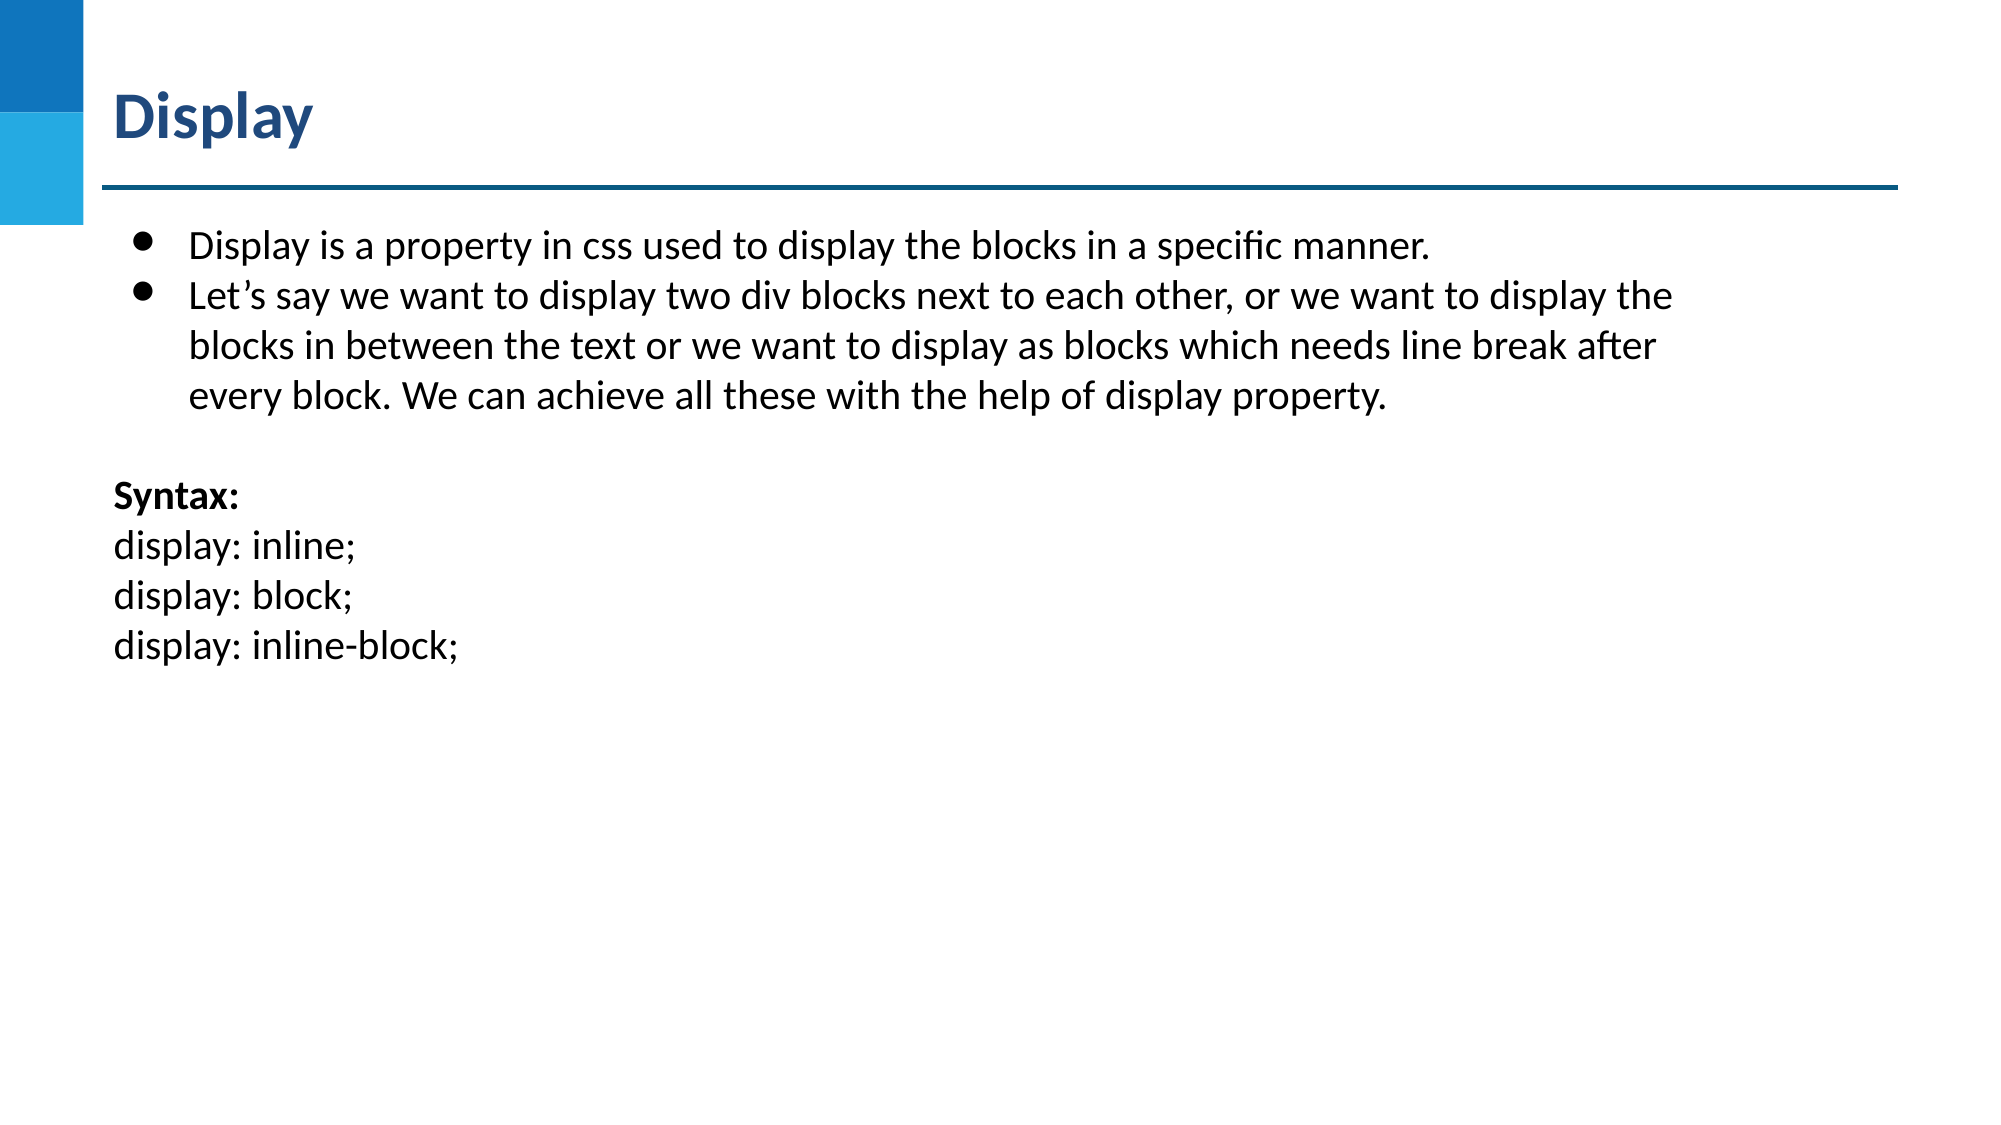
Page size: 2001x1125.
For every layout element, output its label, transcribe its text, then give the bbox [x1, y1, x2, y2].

text_box Display is a property in css used to display the blocks in a specific manner. Let’s say we want to display two div blocks next to each other, or we want to display the blocks in between the text or we want to display as blocks which needs line break after every block. We can achieve all these with the help of display property. Syntax: display: inline; display: block; display: inline-block; [98, 203, 1735, 684]
text_box Display [111, 68, 1907, 155]
